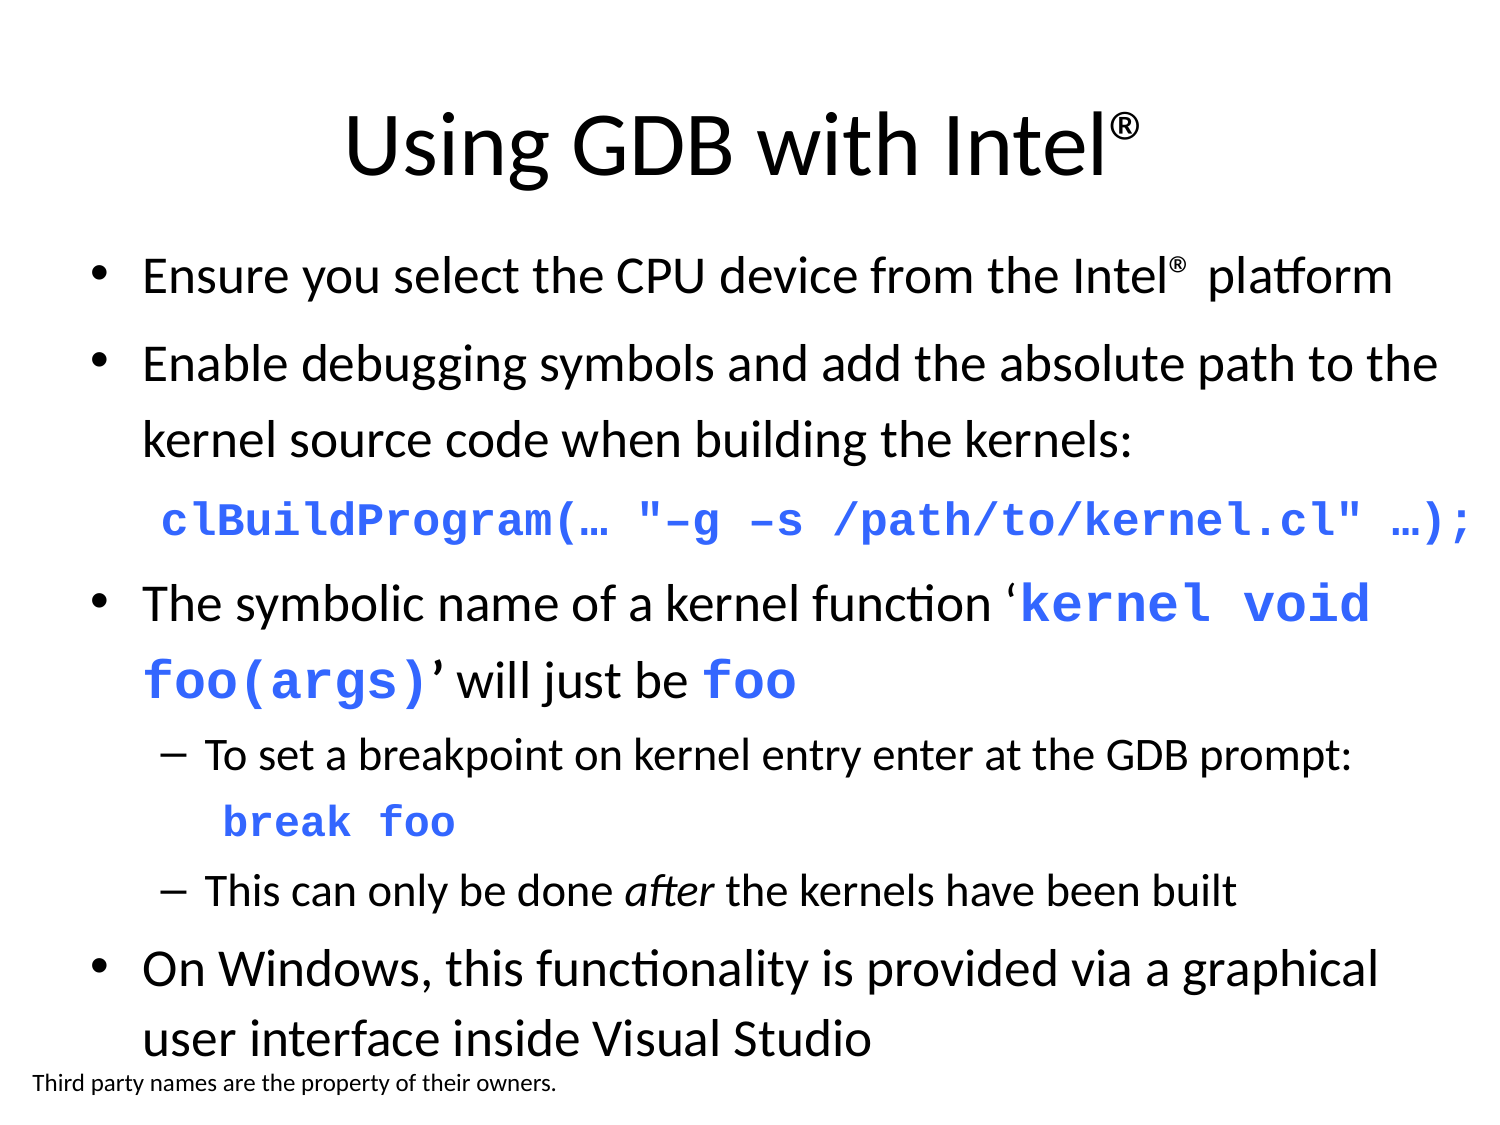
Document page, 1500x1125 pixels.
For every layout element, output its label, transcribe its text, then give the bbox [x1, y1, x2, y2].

list Ensure you select the CPU device from the Intel® platform Enable debugging symbols and add the absolute path to the kernel source code when building the kernels: clBuildProgram(… "–g –s /path/to/kernel.cl" …); The symbolic name of a kernel function ‘kernel void foo(args)’ will just be foo To set a breakpoint on kernel entry enter at the GDB prompt: break foo This can only be done after the kernels have been built On Windows, this functionality is provided via a graphical user interface inside Visual Studio [75, 219, 1500, 1106]
title Using GDB with Intel® [75, 45, 1425, 219]
text_box Third party names are the property of their owners. [17, 1058, 816, 1125]
